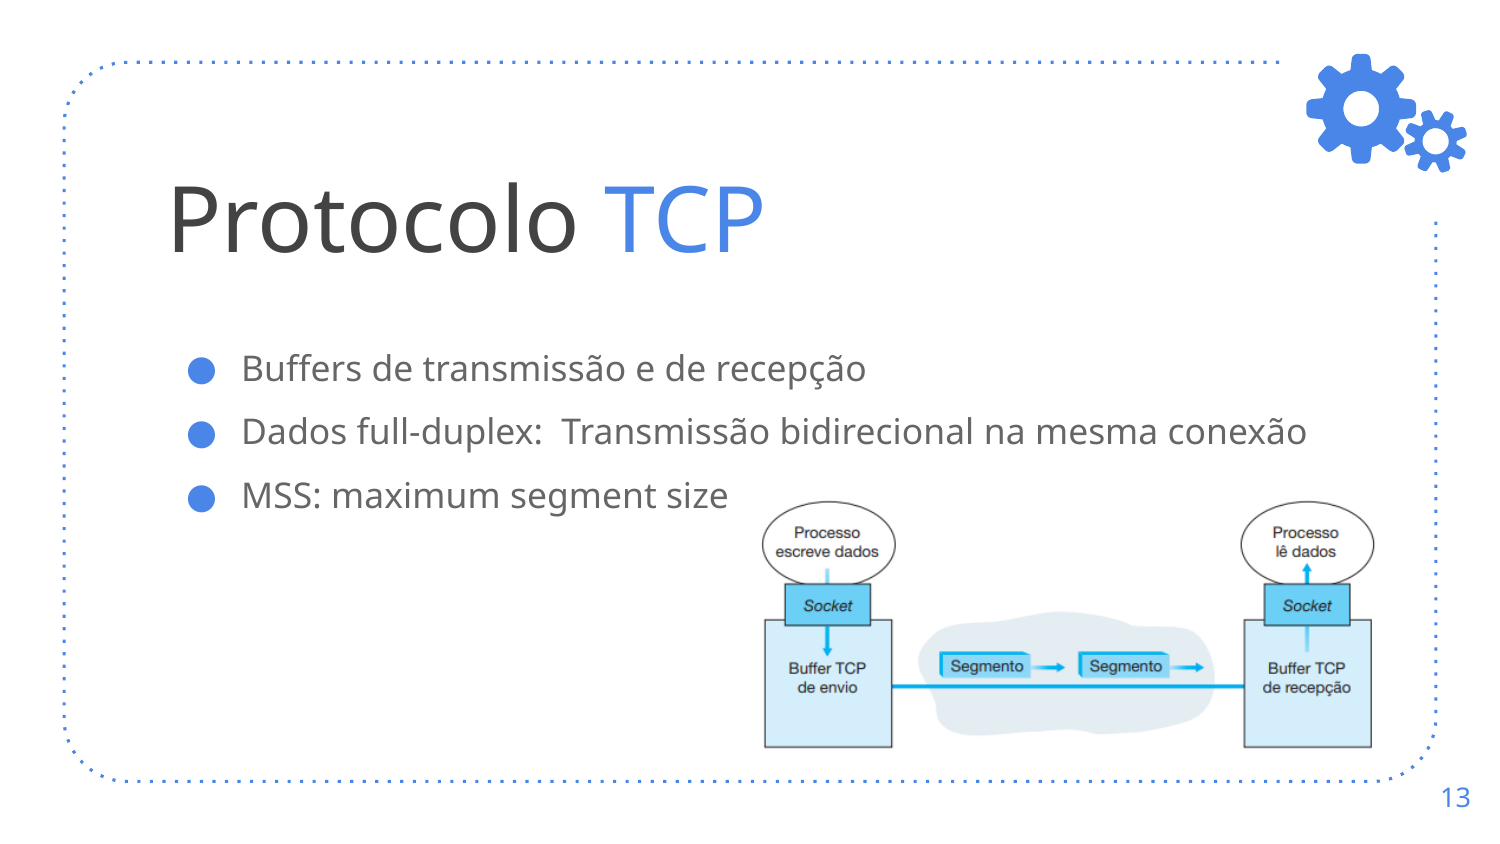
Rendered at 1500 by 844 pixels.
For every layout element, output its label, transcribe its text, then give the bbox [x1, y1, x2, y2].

list Buffers de transmissão e de recepção Dados full-duplex: Transmissão bidirecional na mesma conexão MSS: maximum segment size [151, 309, 1392, 698]
title Protocolo TCP [151, 146, 1278, 287]
slide_number ‹#› [1411, 753, 1500, 844]
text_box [1306, 53, 1467, 173]
picture [753, 478, 1392, 754]
